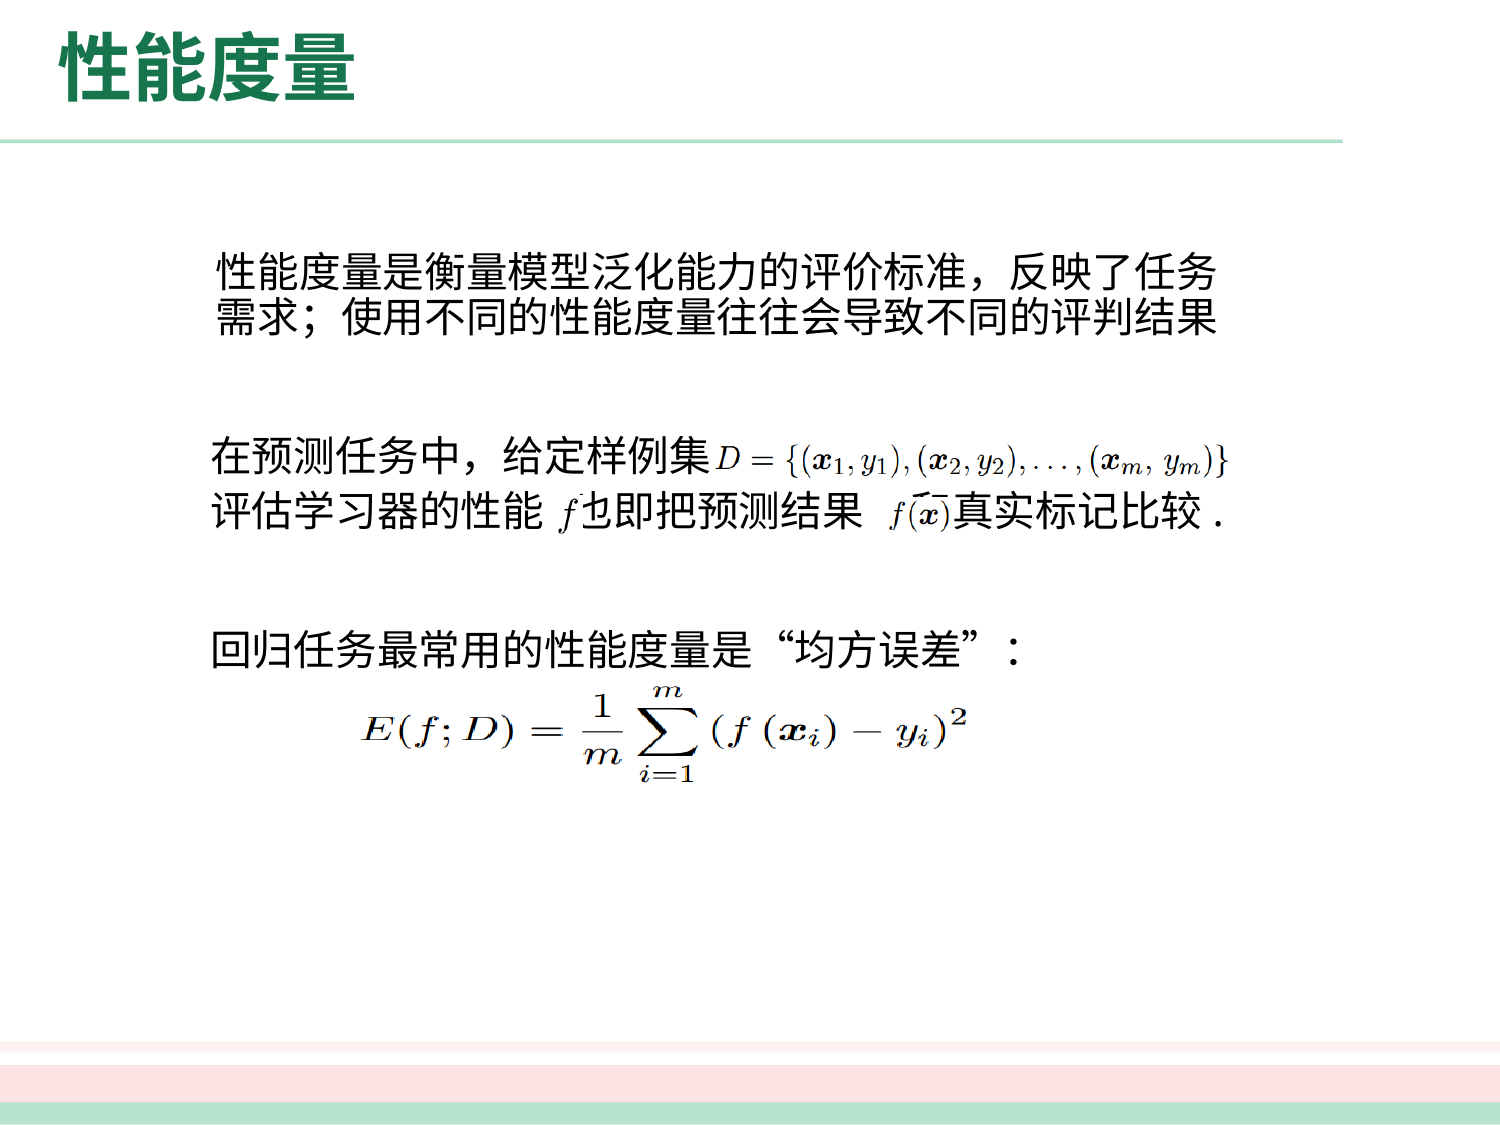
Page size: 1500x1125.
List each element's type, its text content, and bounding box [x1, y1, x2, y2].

text_box 性能度量是衡量模型泛化能力的评价标准，反映了任务需求；使用不同的性能度量往往会导致不同的评判结果 [125, 243, 1270, 365]
picture [0, 0, 1500, 1125]
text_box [120, 427, 1290, 549]
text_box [120, 621, 1265, 785]
title 性能度量 [42, 7, 1337, 135]
